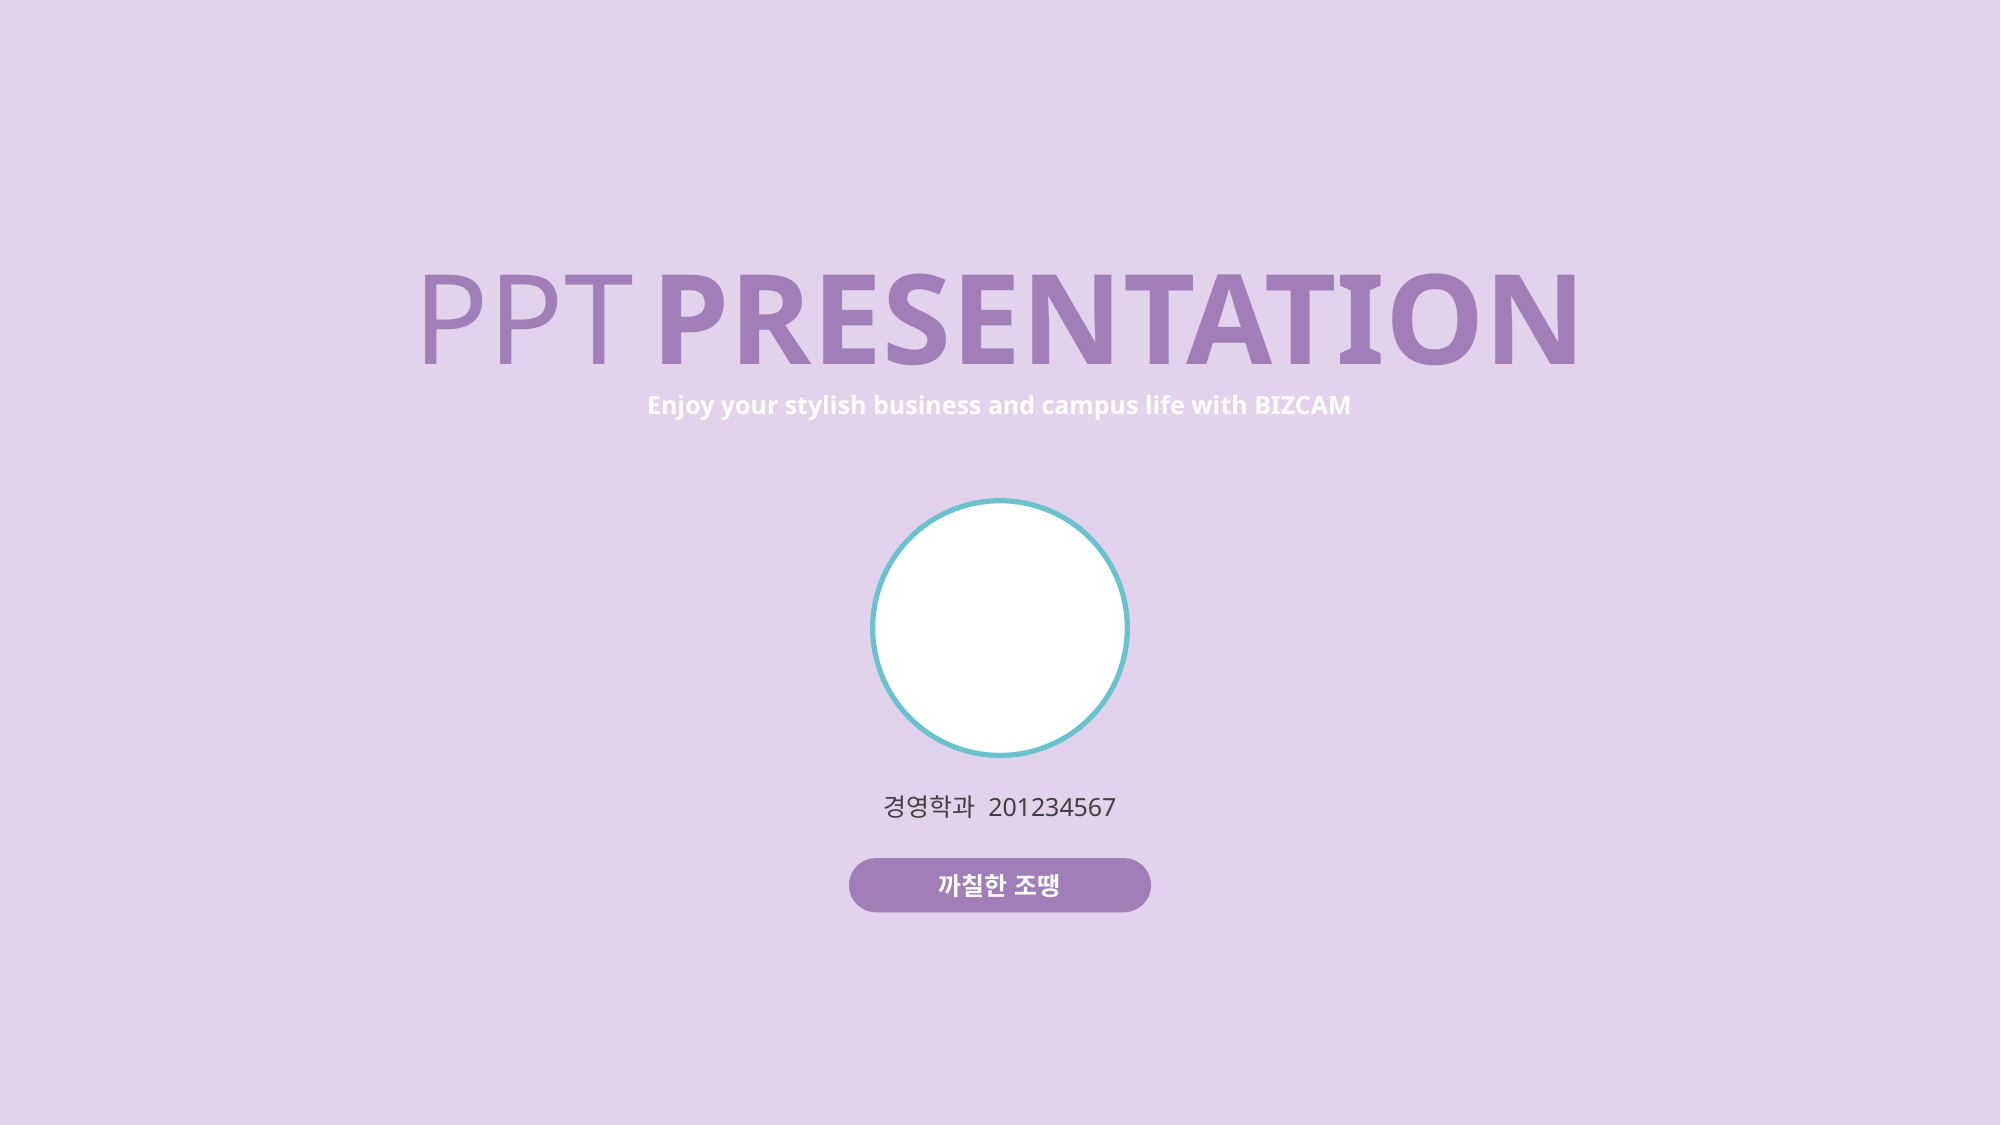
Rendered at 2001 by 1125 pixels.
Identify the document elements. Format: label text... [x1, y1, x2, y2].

text_box PPT PRESENTATION Enjoy your stylish business and campus life with BIZCAM [398, 232, 1602, 428]
text_box [871, 499, 1129, 757]
text_box 까칠한 조땡 [847, 857, 1153, 914]
text_box 경영학과 201234567 [868, 784, 1132, 830]
